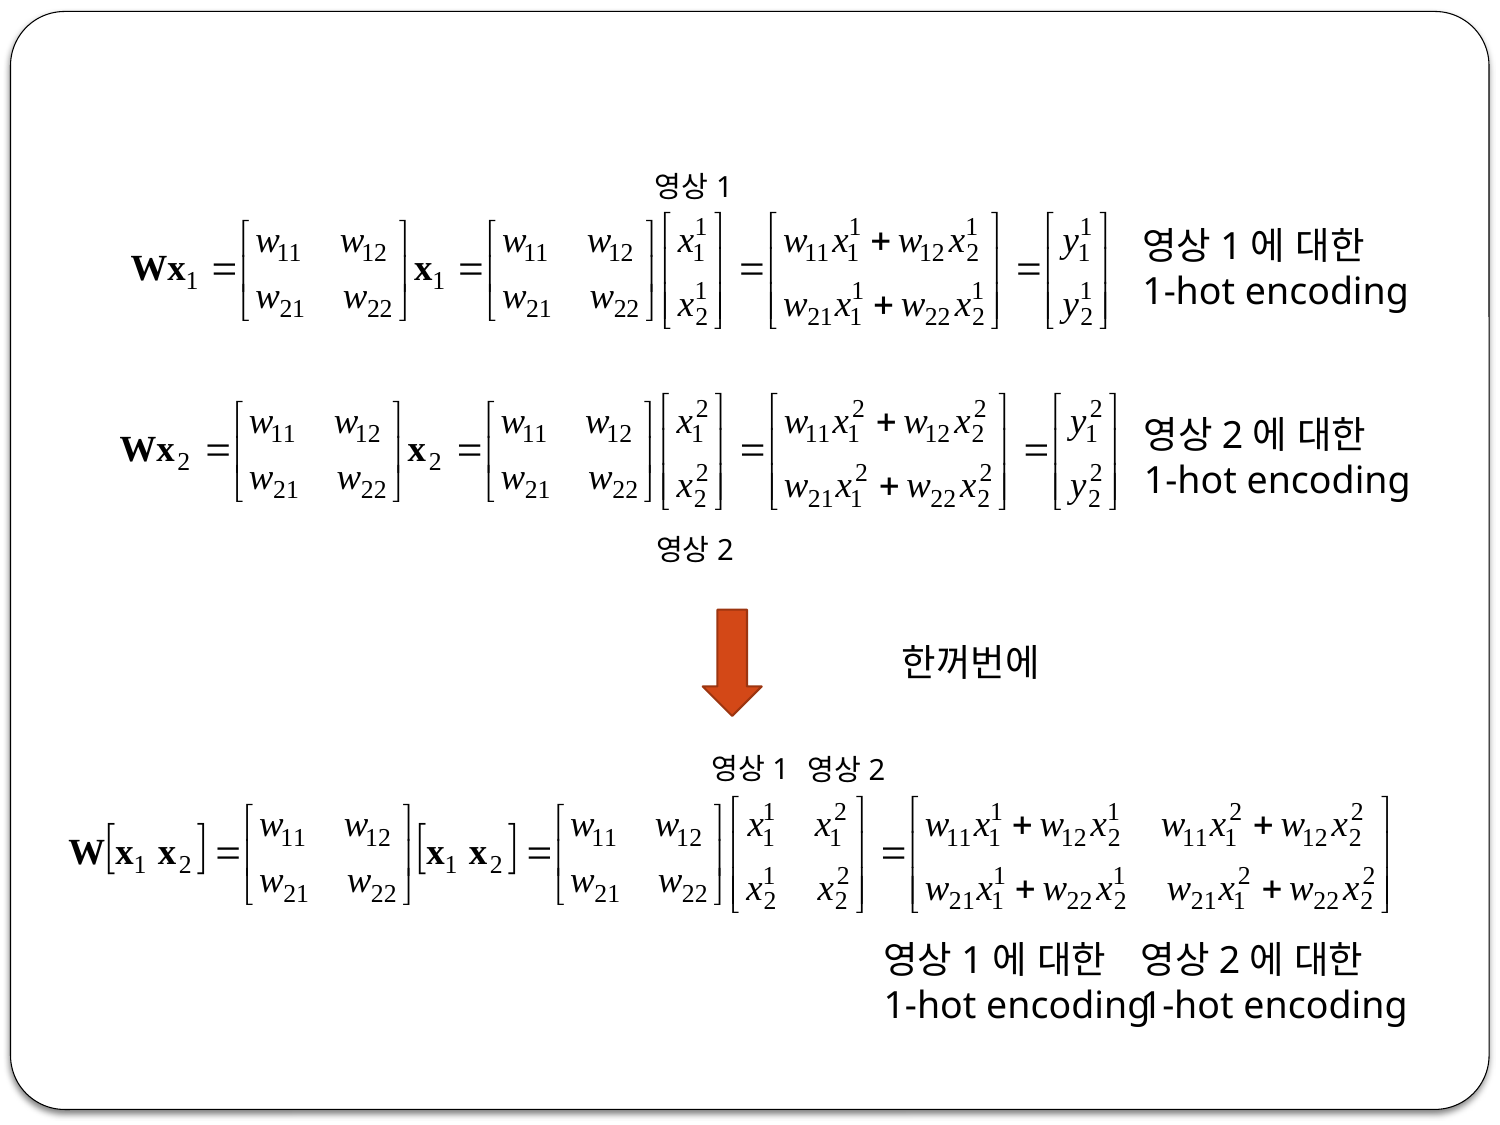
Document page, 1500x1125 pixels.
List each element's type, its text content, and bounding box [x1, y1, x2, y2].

text_box 영상2에 대한 1-hot encoding [1126, 928, 1423, 1034]
text_box 영상2에 대한 1-hot encoding [1137, 403, 1426, 509]
text_box 영상1에 대한 1-hot encoding [868, 934, 1126, 1034]
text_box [122, 202, 1121, 340]
text_box 영상2 [641, 531, 749, 574]
text_box 영상1 [640, 160, 748, 200]
text_box 영상1에 대한 1-hot encoding [1127, 214, 1425, 320]
text_box 영상2 [792, 743, 901, 785]
text_box [701, 608, 763, 717]
text_box 영상1 [696, 742, 804, 785]
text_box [111, 383, 1132, 521]
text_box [60, 786, 1404, 924]
text_box 한꺼번에 [886, 631, 1055, 692]
